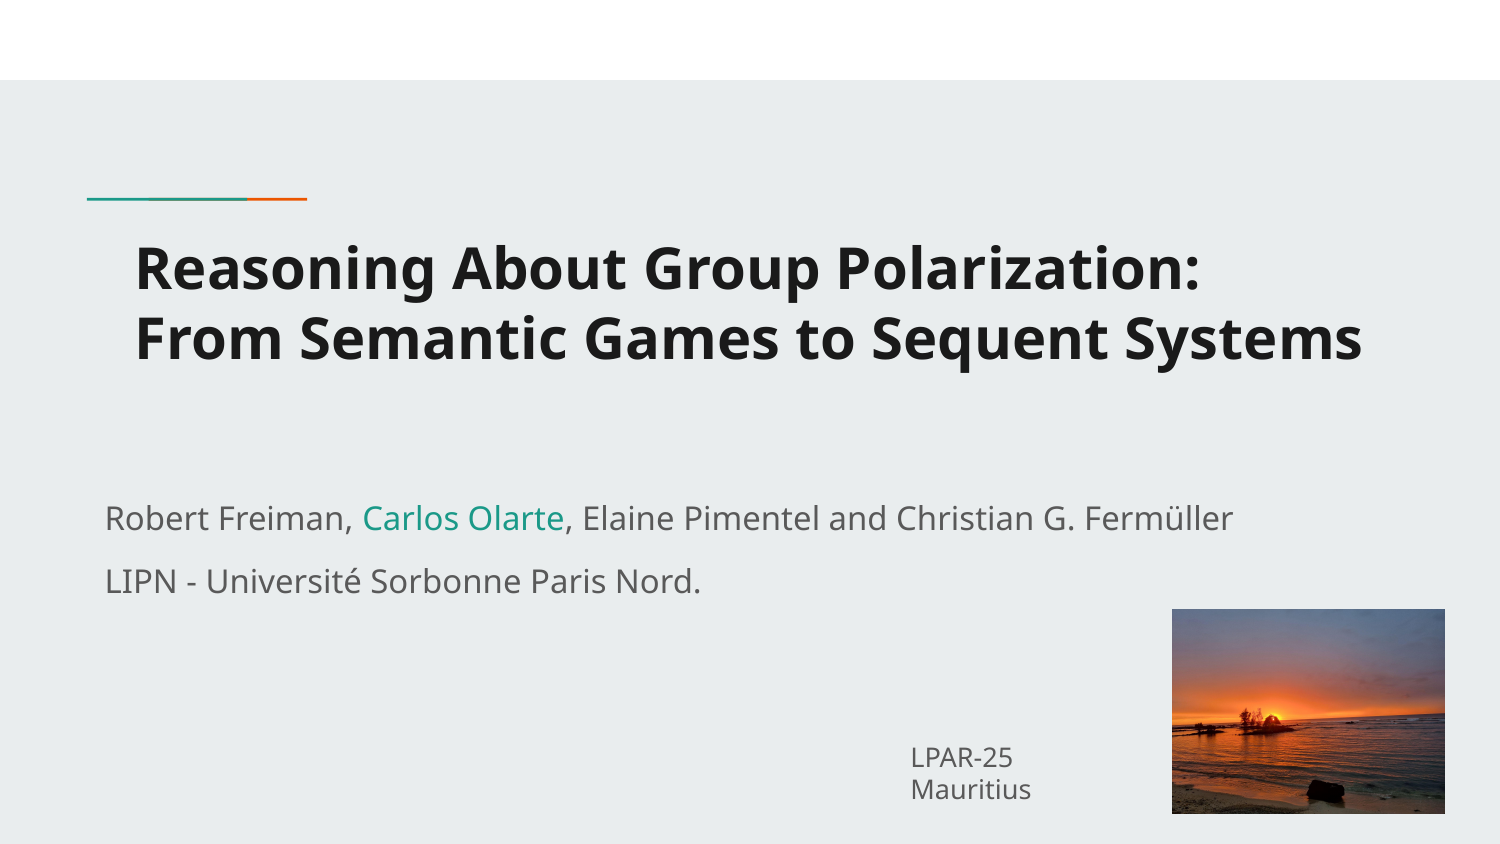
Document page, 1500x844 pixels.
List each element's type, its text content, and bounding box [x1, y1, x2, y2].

text_box LPAR-25 Mauritius [895, 725, 1049, 814]
subtitle Robert Freiman, Carlos Olarte, Elaine Pimentel and Christian G. Fermüller LIPN - Université Sorbonne Paris Nord. [89, 490, 1381, 610]
picture [1171, 608, 1446, 815]
title Reasoning About Group Polarization: From Semantic Games to Sequent Systems [119, 216, 1381, 490]
